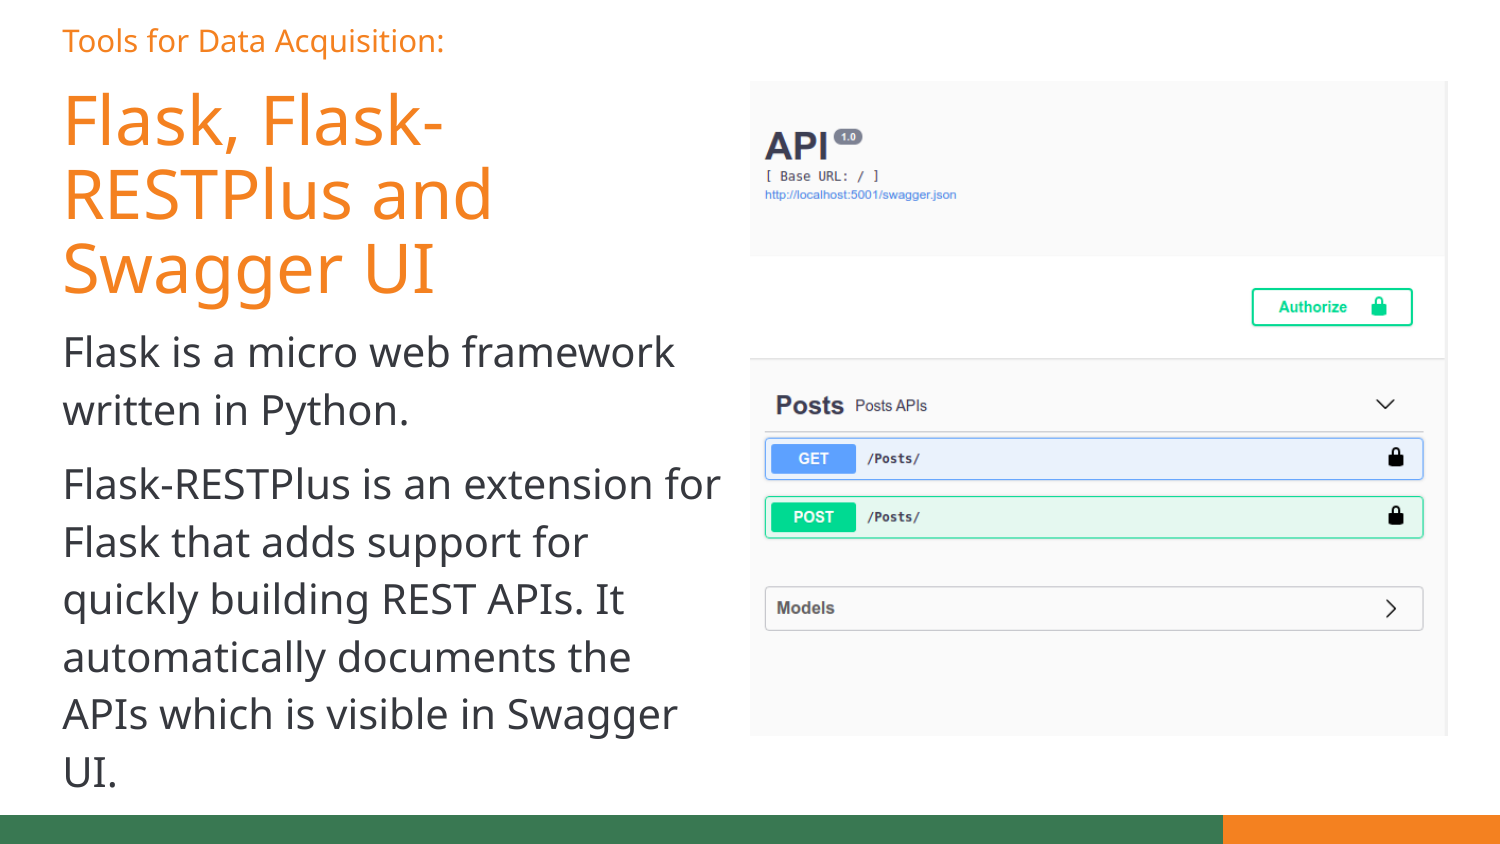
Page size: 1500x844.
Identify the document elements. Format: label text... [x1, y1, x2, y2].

list Flask is a micro web framework written in Python. Flask-RESTPlus is an extension for Flask that adds support for quickly building REST APIs. It automatically documents the APIs which is visible in Swagger UI. [51, 307, 739, 781]
title Flask, Flask-RESTPlus and Swagger UI [51, 76, 700, 307]
title Tools for Data Acquisition: [51, 7, 673, 77]
picture [749, 81, 1449, 737]
